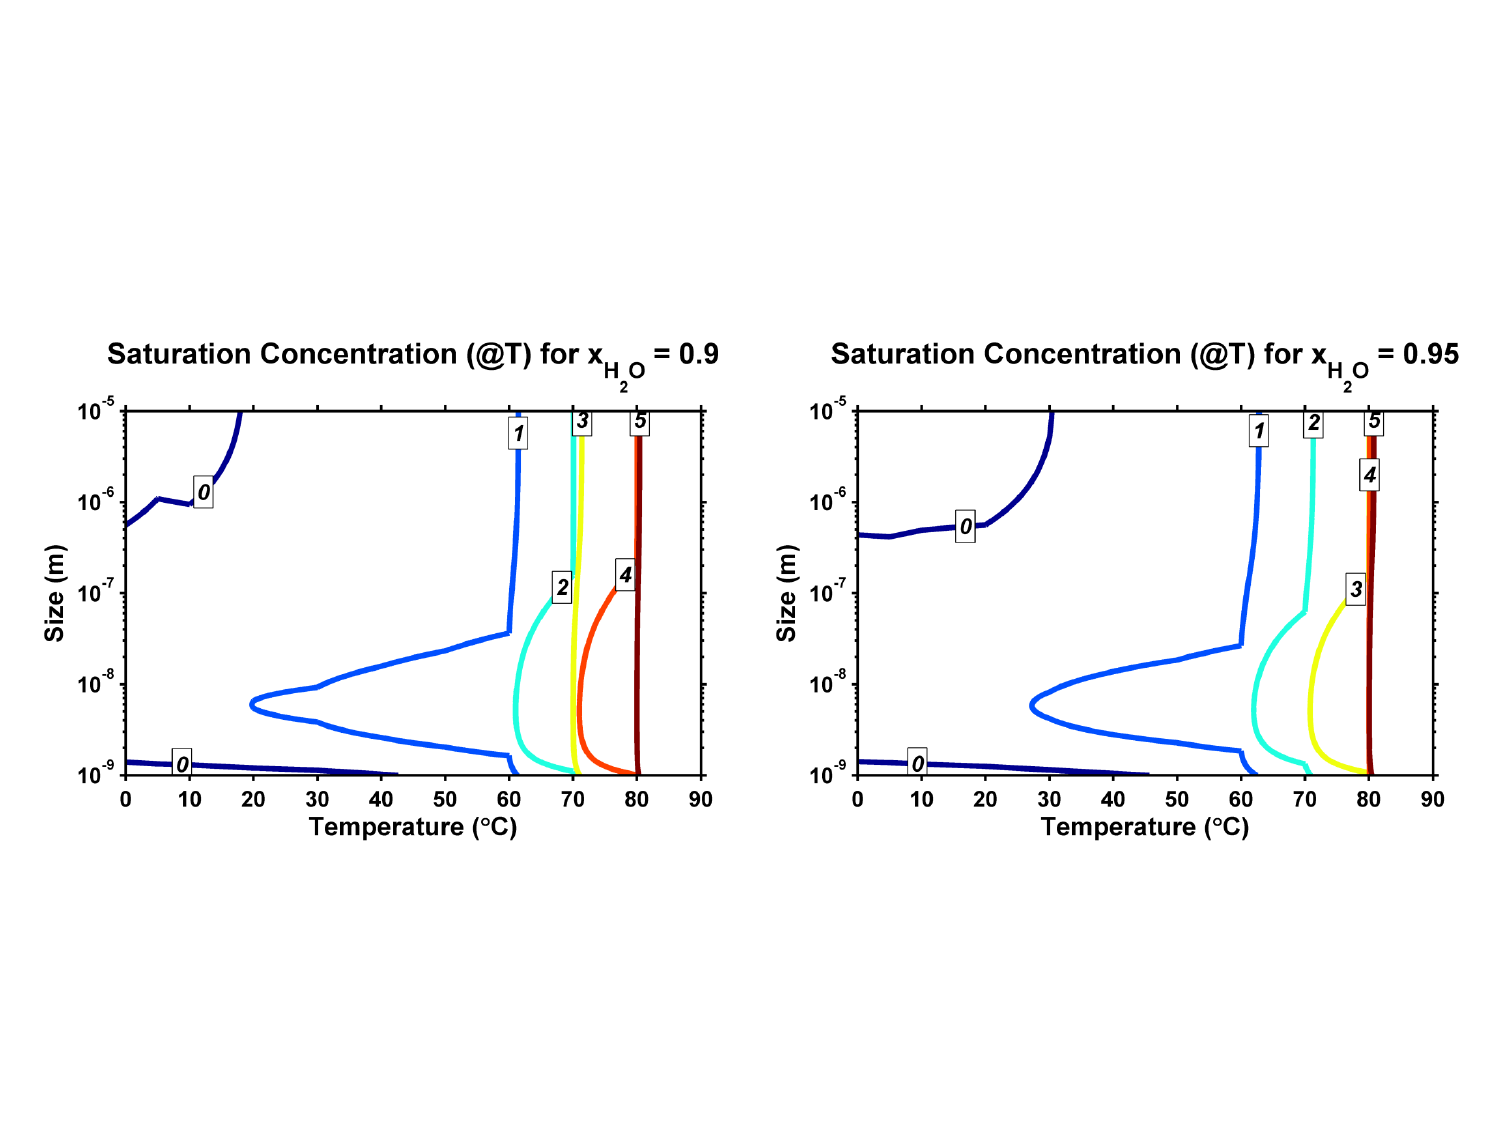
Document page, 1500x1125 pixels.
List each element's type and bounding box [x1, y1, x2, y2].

picture [29, 337, 1500, 859]
